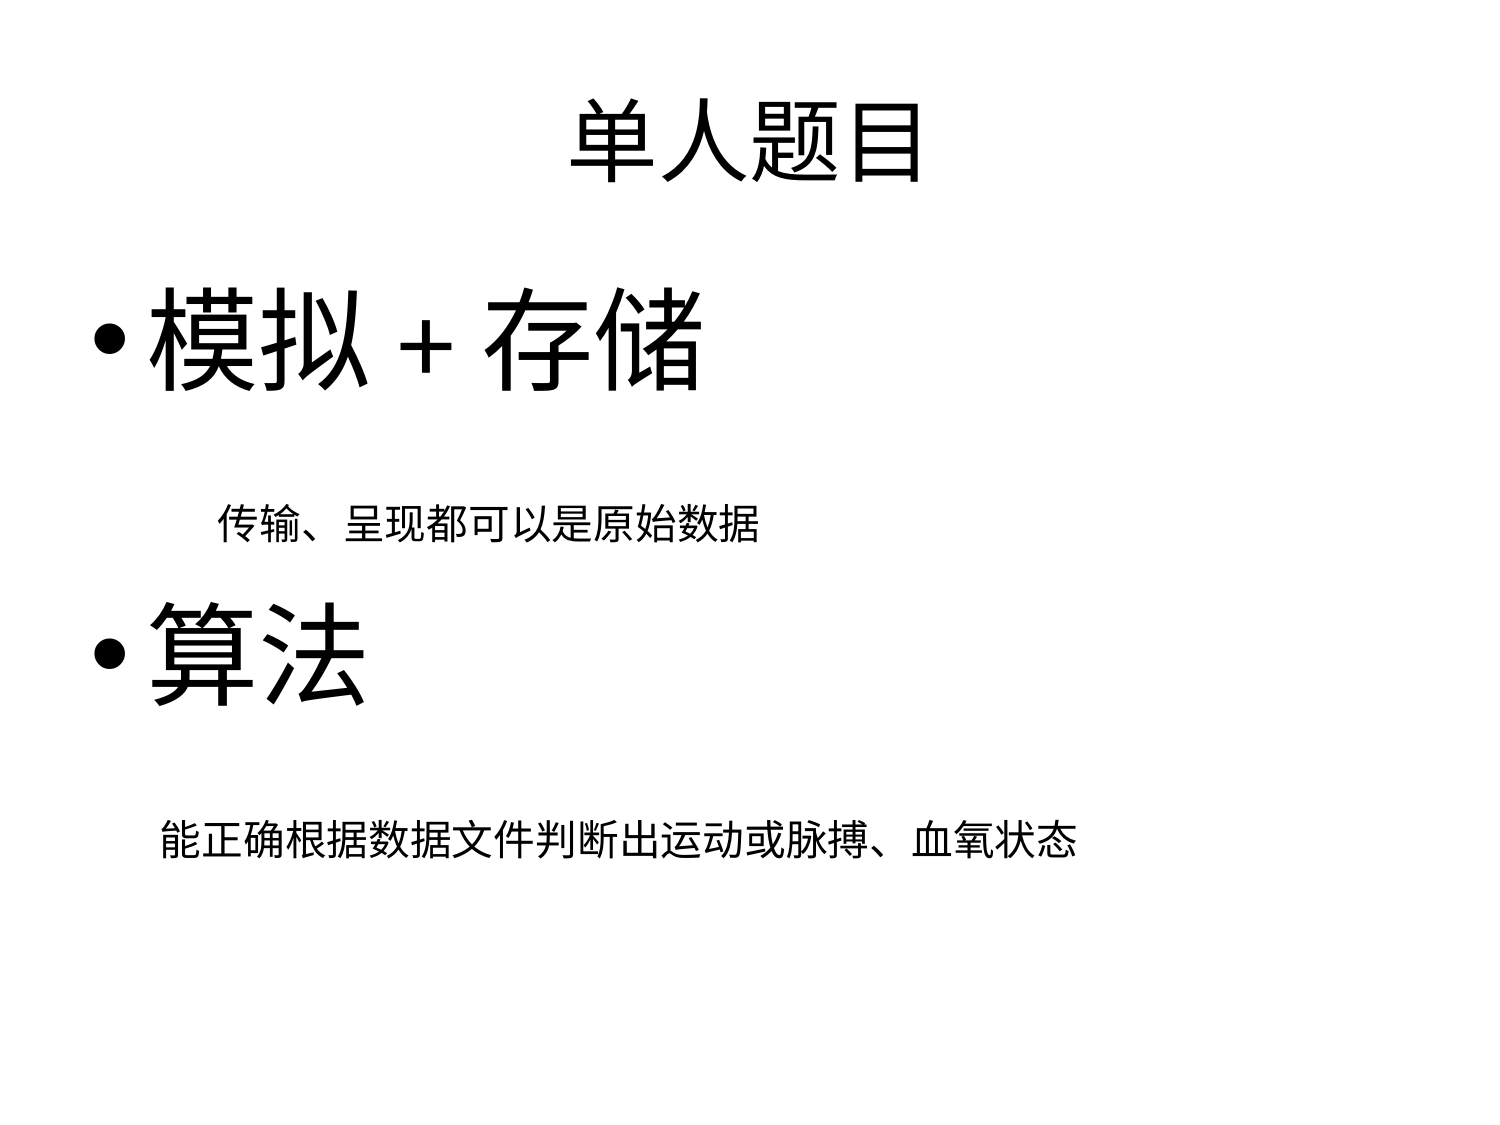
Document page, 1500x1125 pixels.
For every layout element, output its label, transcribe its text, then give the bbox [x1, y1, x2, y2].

list 模拟+存储 传输、呈现都可以是原始数据 算法 能正确根据数据文件判断出运动或脉搏、血氧状态 [75, 262, 1425, 1005]
title 单人题目 [75, 45, 1425, 233]
